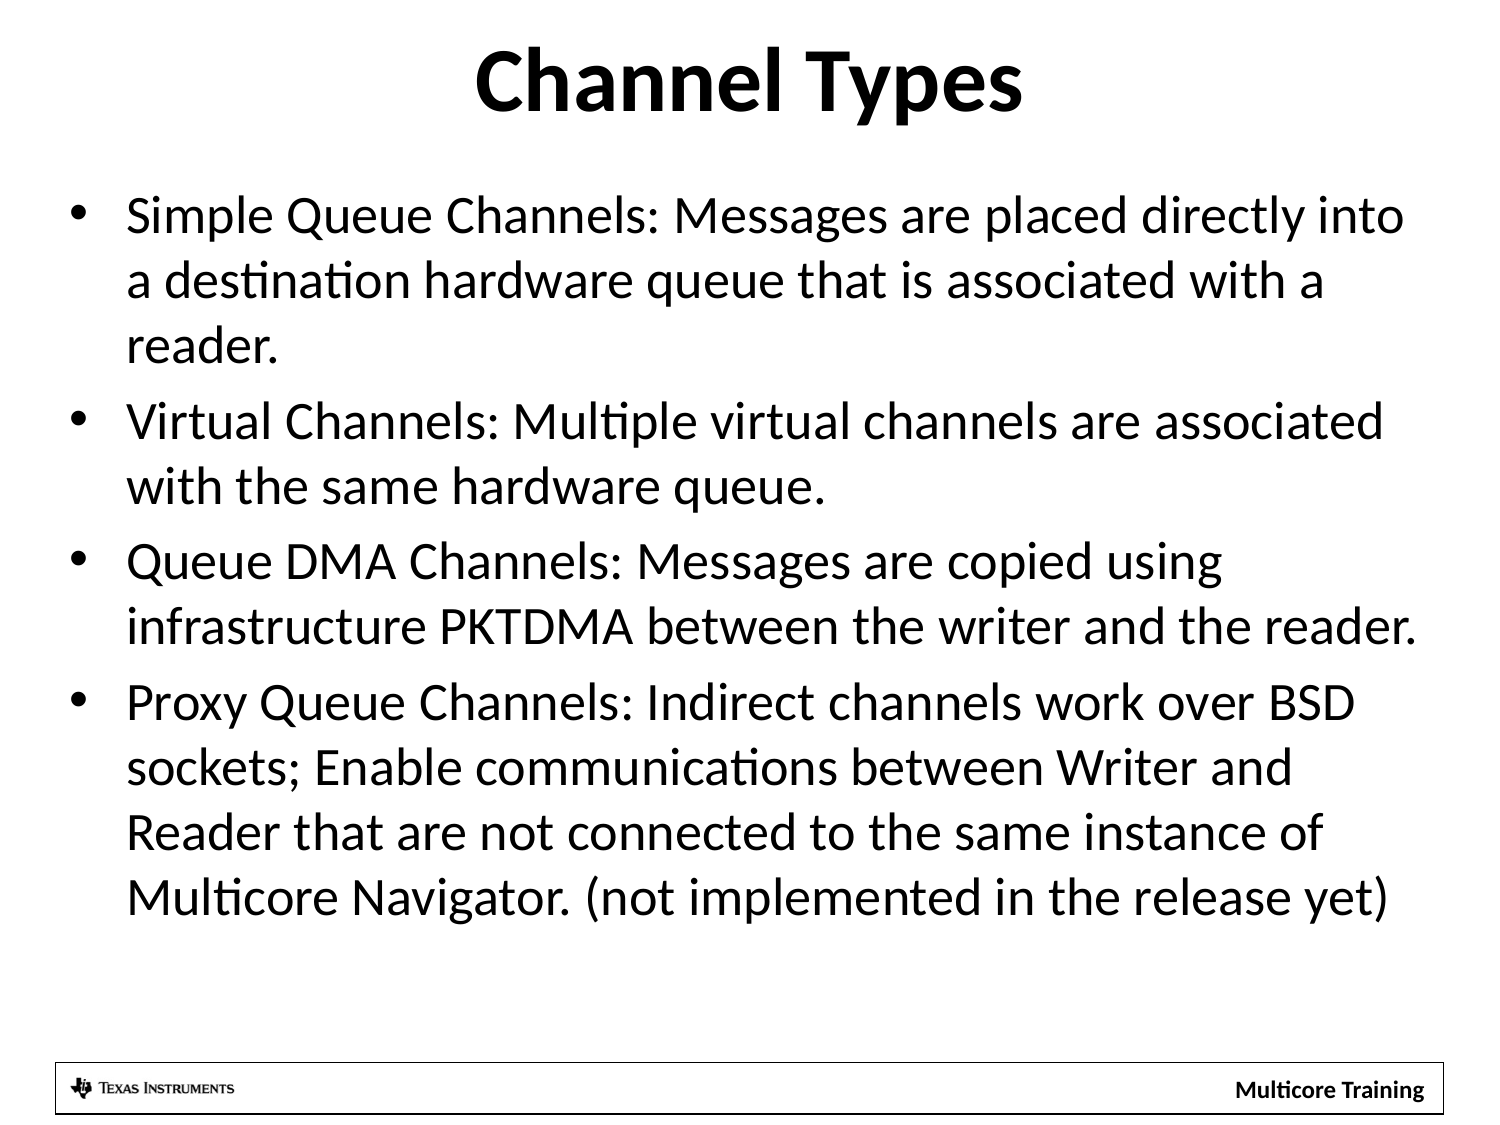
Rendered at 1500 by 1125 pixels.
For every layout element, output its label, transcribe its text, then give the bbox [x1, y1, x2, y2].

list Simple Queue Channels: Messages are placed directly into a destination hardware queue that is associated with a reader. Virtual Channels: Multiple virtual channels are associated with the same hardware queue. Queue DMA Channels: Messages are copied using infrastructure PKTDMA between the writer and the reader. Proxy Queue Channels: Indirect channels work over BSD sockets; Enable communications between Writer and Reader that are not connected to the same instance of Multicore Navigator. (not implemented in the release yet) [54, 171, 1444, 1065]
title Channel Types [74, 12, 1426, 138]
picture [59, 1066, 245, 1110]
